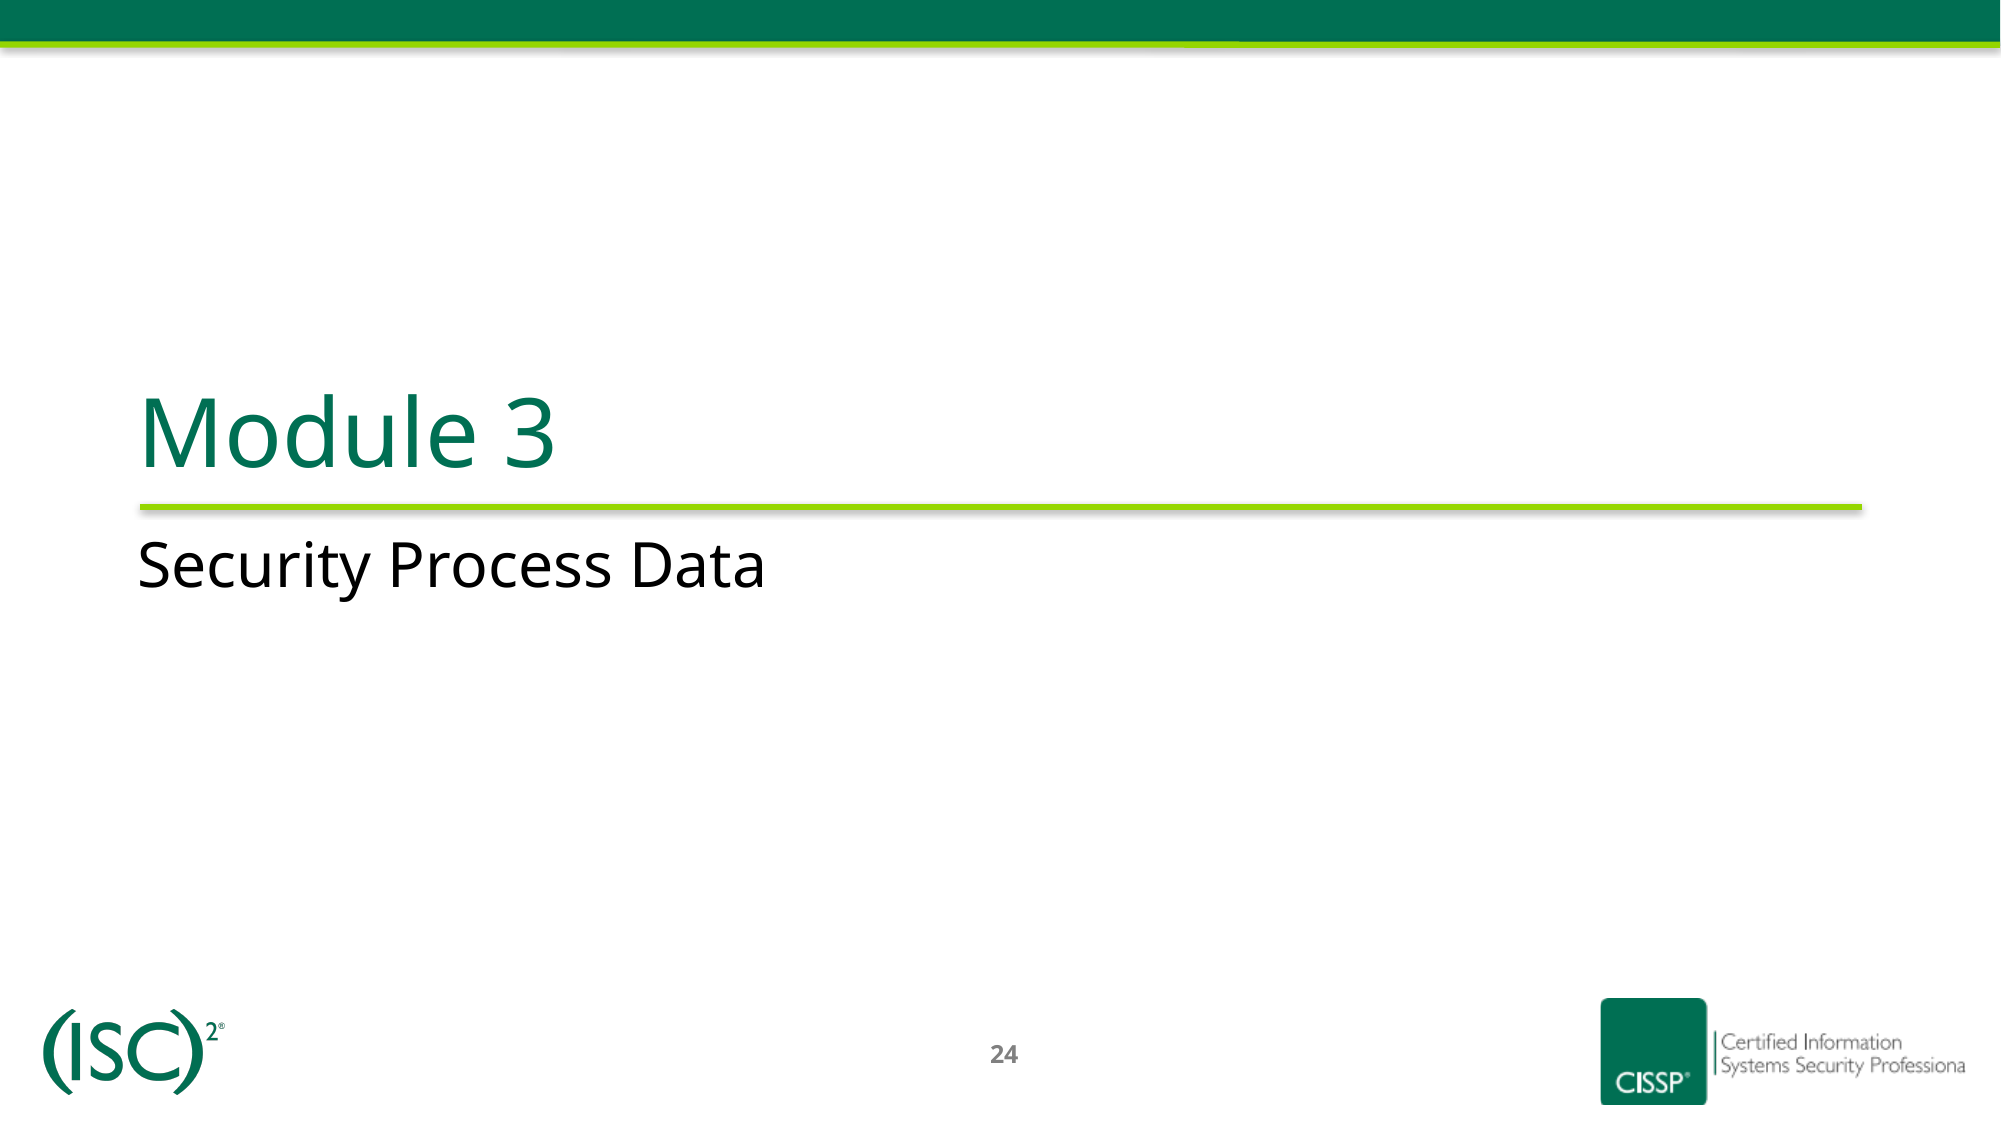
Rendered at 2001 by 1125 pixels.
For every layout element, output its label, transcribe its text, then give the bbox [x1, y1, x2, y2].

picture [40, 1005, 228, 1099]
list Module 3 [116, 251, 1499, 498]
title Security Process Data [116, 513, 1499, 738]
